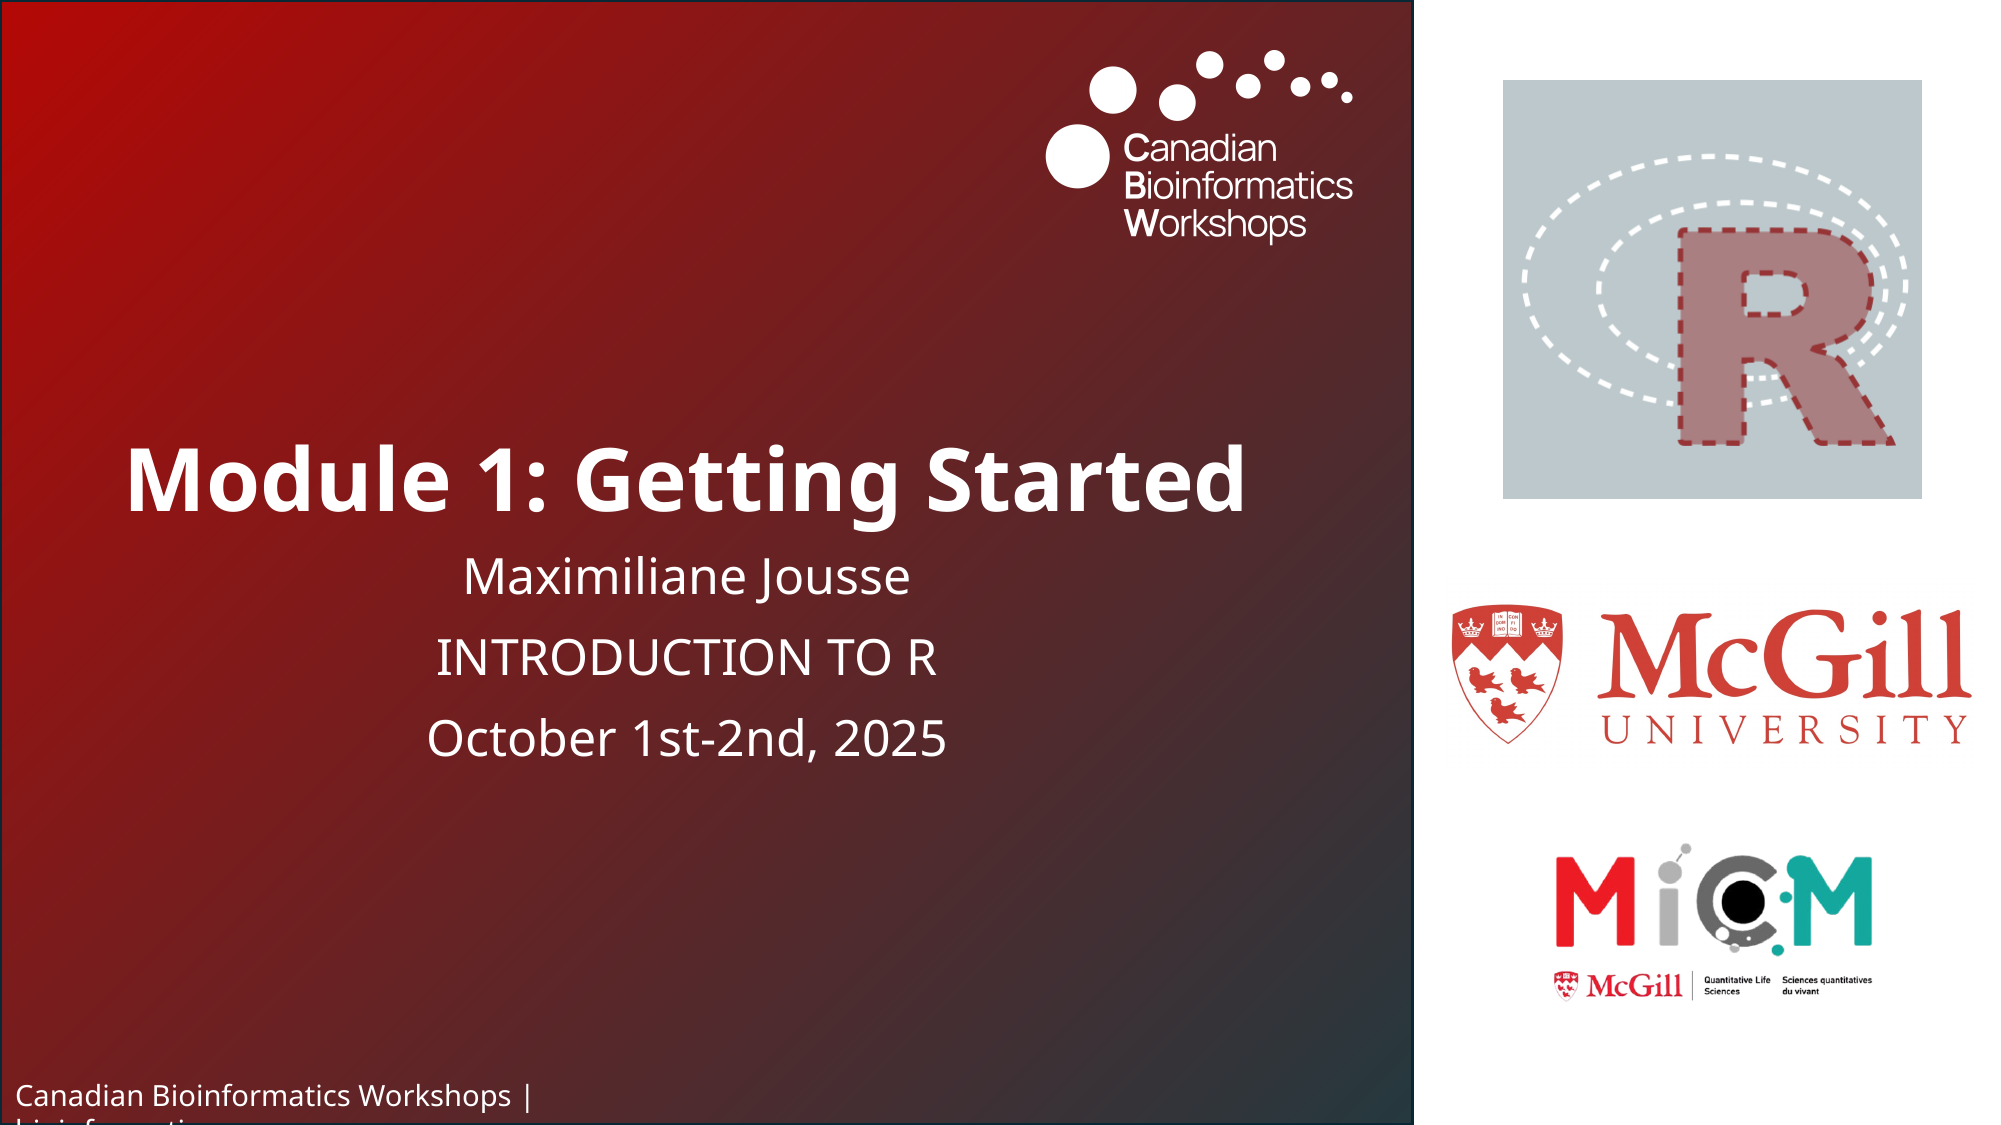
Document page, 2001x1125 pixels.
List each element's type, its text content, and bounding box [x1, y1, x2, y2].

picture [1503, 80, 1922, 499]
picture [1447, 577, 1978, 1098]
title Module 1: Getting Started [105, 369, 1269, 538]
subtitle Maximiliane Jousse INTRODUCTION TO R October 1st-2nd, 2025 [292, 537, 1082, 810]
picture [981, 38, 1417, 257]
